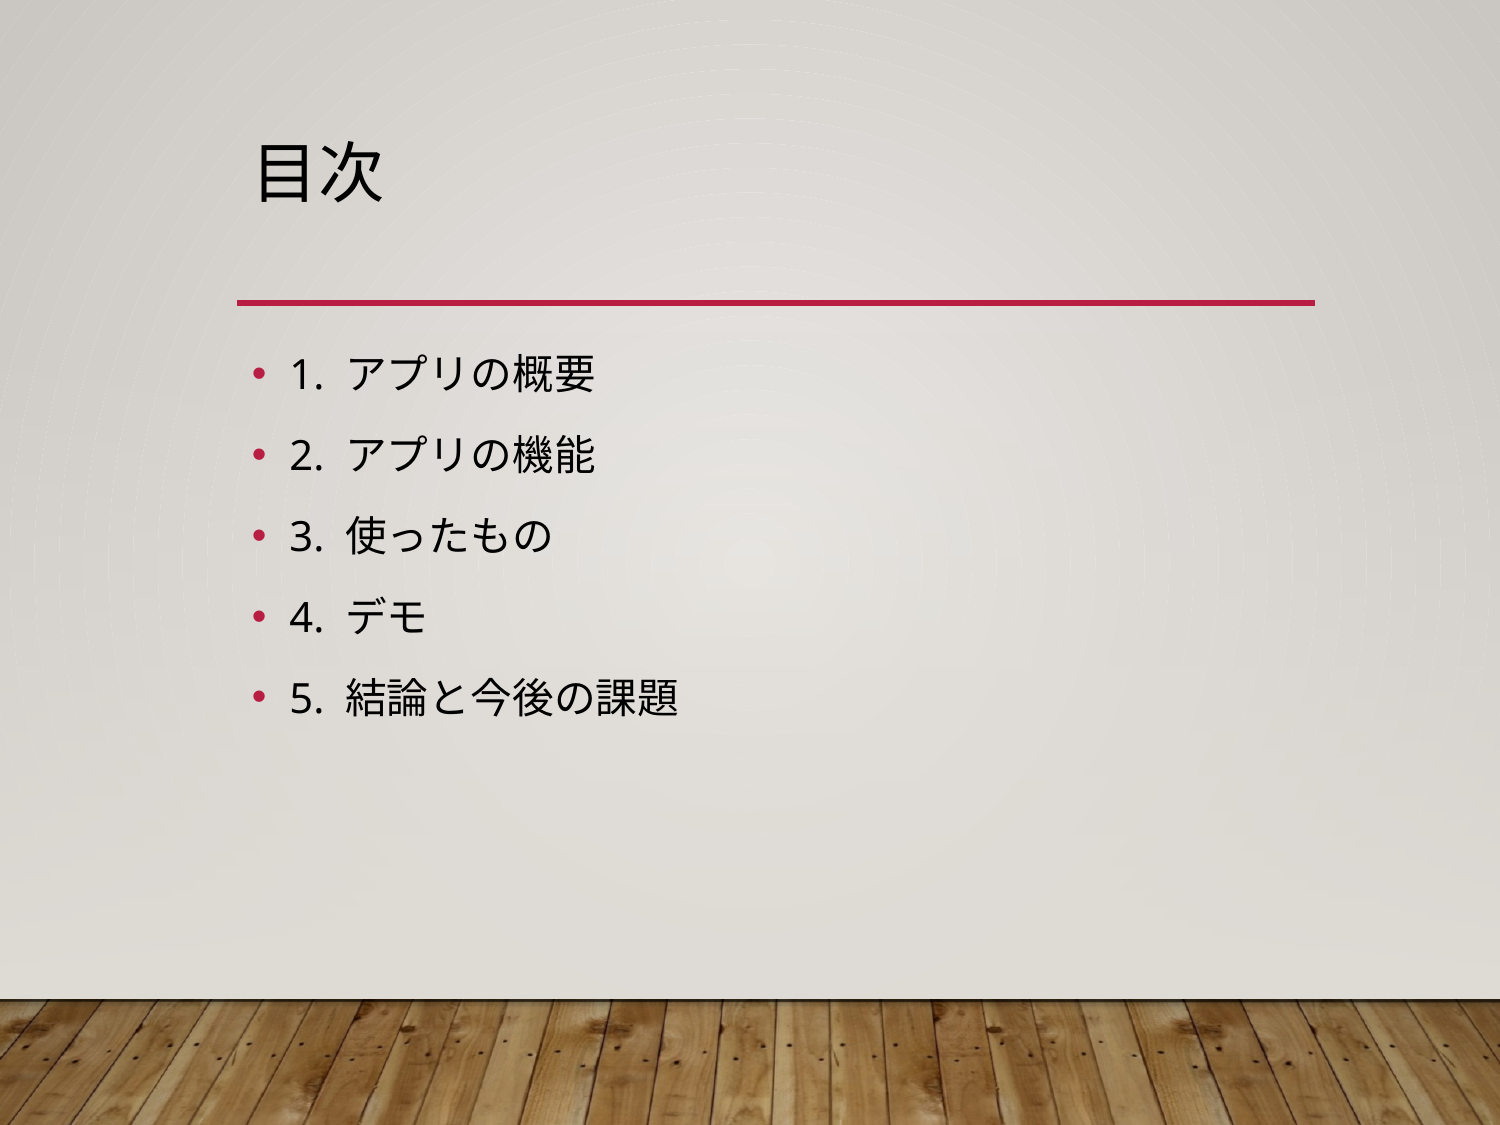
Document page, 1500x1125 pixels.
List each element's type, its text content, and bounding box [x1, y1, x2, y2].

title 目次 [236, 131, 1315, 305]
list 1. アプリの概要 2. アプリの機能 3. 使ったもの 4. デモ 5. 結論と今後の課題 [236, 330, 1315, 897]
picture [0, 999, 1500, 1125]
